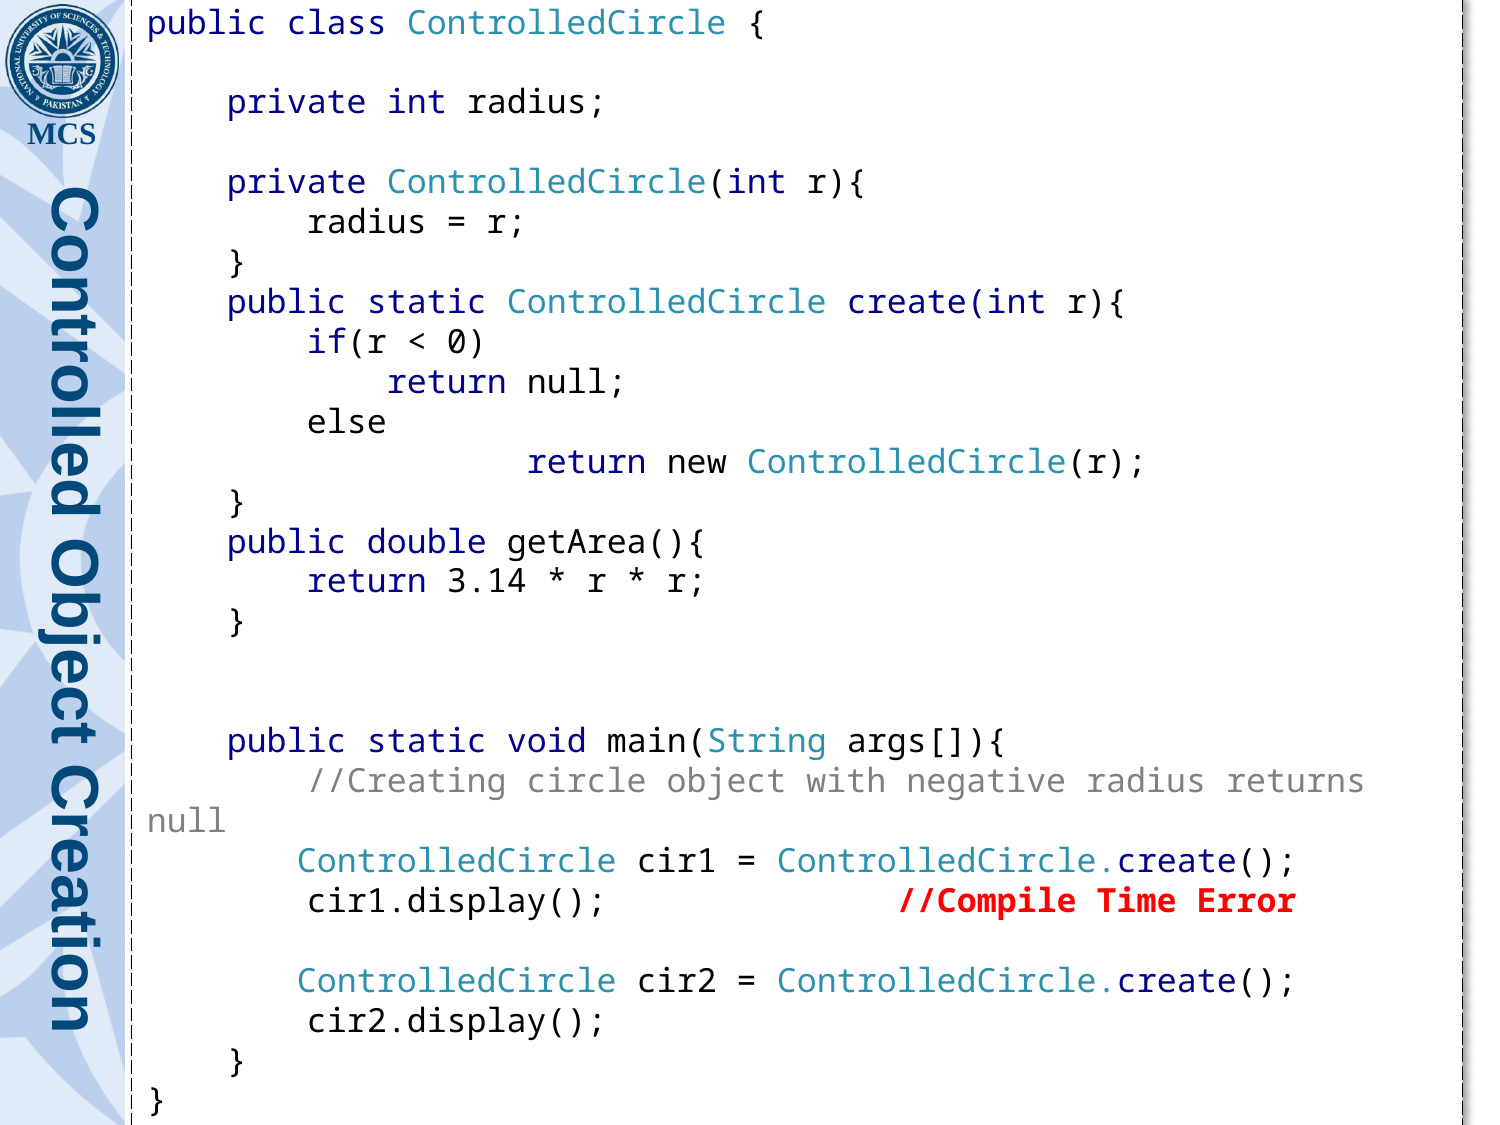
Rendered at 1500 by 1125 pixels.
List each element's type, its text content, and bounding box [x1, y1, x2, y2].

text_box public class ControlledCircle { private int radius; private ControlledCircle(int r){ radius = r; } public static ControlledCircle create(int r){ if(r < 0) return null; else return new ControlledCircle(r); } public double getArea(){ return 3.14 * r * r; } public static void main(String args[]){ //Creating circle object with negative radius returns null ControlledCircle cir1 = ControlledCircle.create(); cir1.display(); //Compile Time Error ControlledCircle cir2 = ControlledCircle.create(); cir2.display(); } } [131, 0, 1463, 1125]
text_box Controlled Object Creation [0, 6, 127, 1125]
picture [0, 0, 125, 6]
